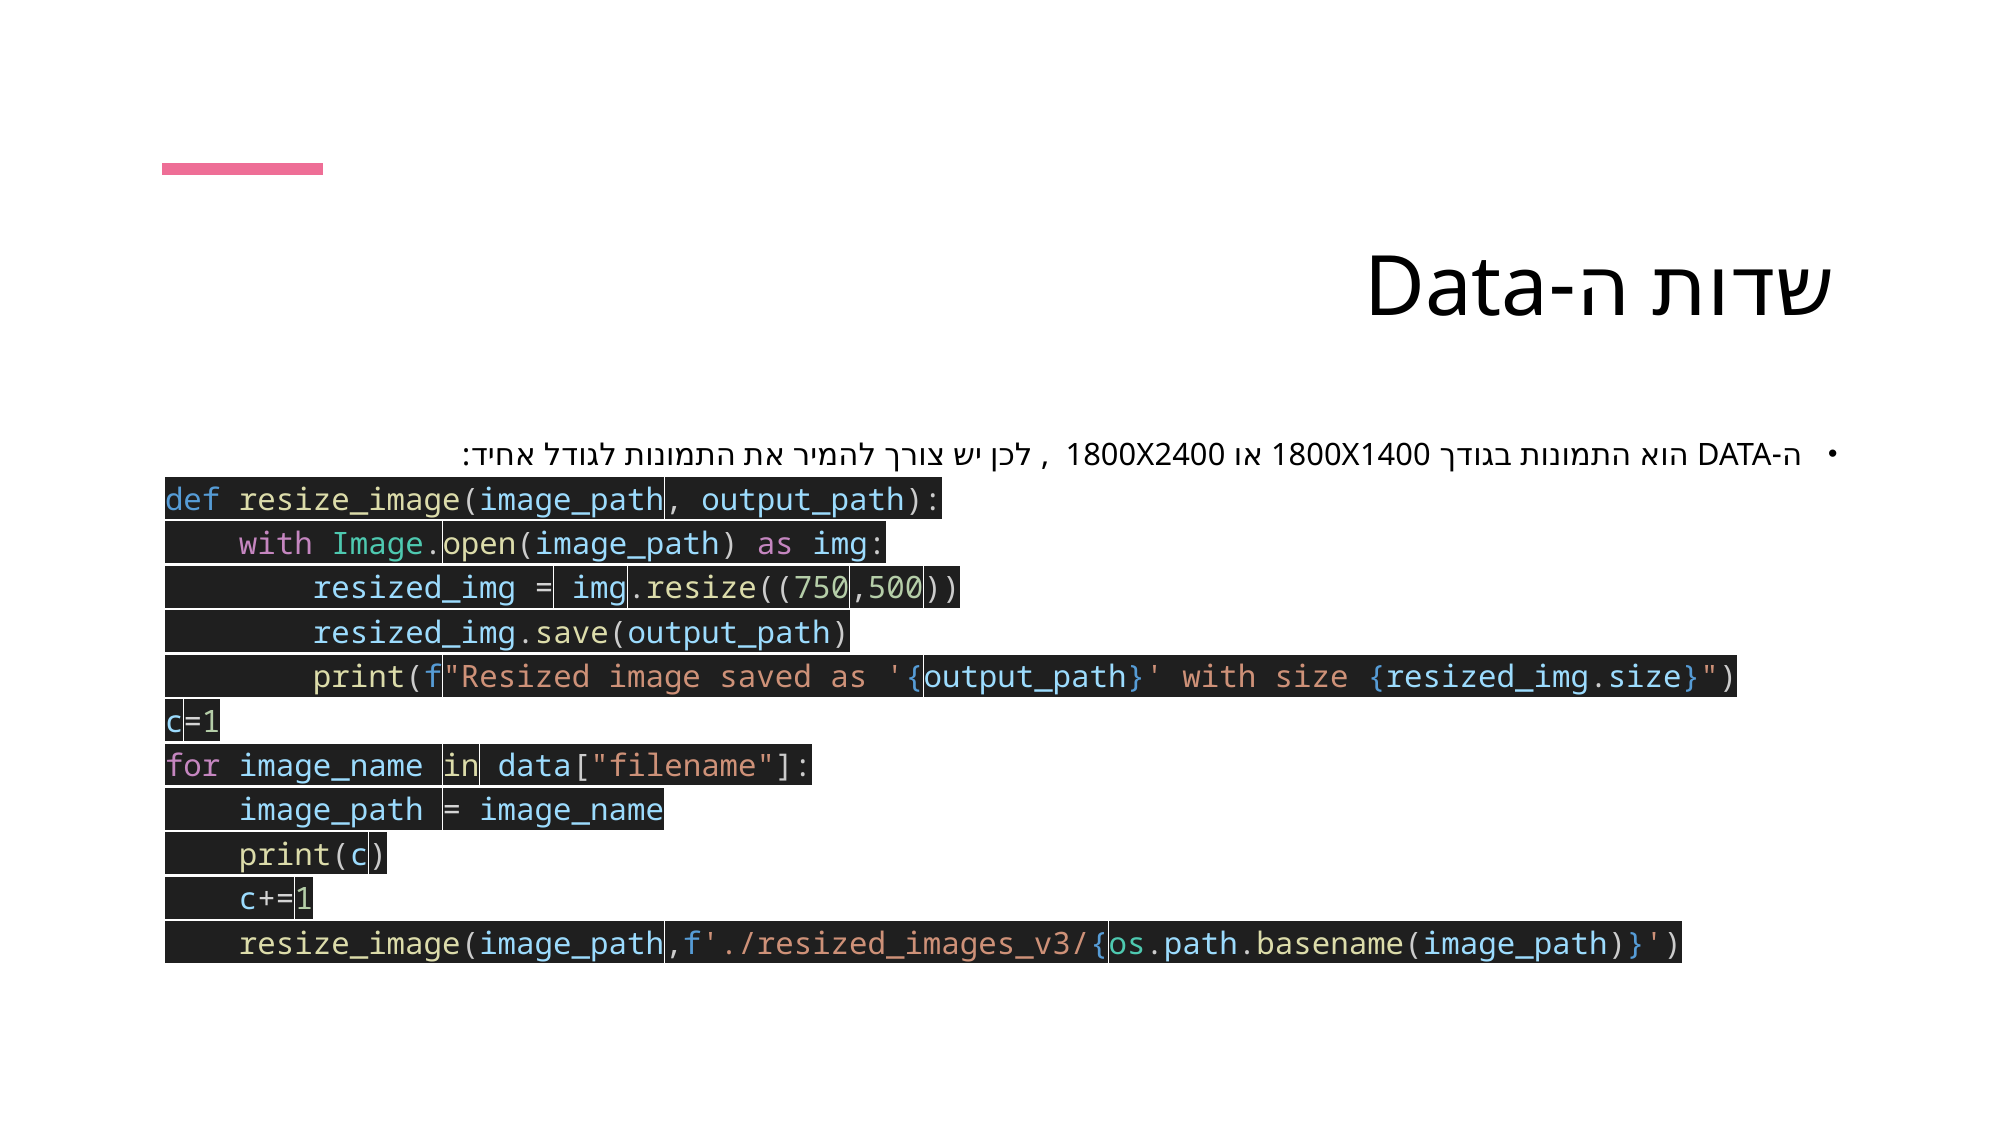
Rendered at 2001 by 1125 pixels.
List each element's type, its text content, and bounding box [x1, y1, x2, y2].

list ה-DATA הוא התמונות בגודך 1800X1400 או 1800X2400 , לכן יש צורך להמיר את התמונות לגודל אחיד: def resize_image(image_path, output_path): with Image.open(image_path) as img: resized_img = img.resize((750,500)) resized_img.save(output_path) print(f"Resized image saved as '{output_path}' with size {resized_img.size}") c=1 for image_name in data["filename"]: image_path = image_name print(c) c+=1 resize_image(image_path,f'./resized_images_v3/{os.path.basename(image_path)}') [150, 419, 1850, 975]
title שדות ה-Data [150, 224, 1850, 419]
